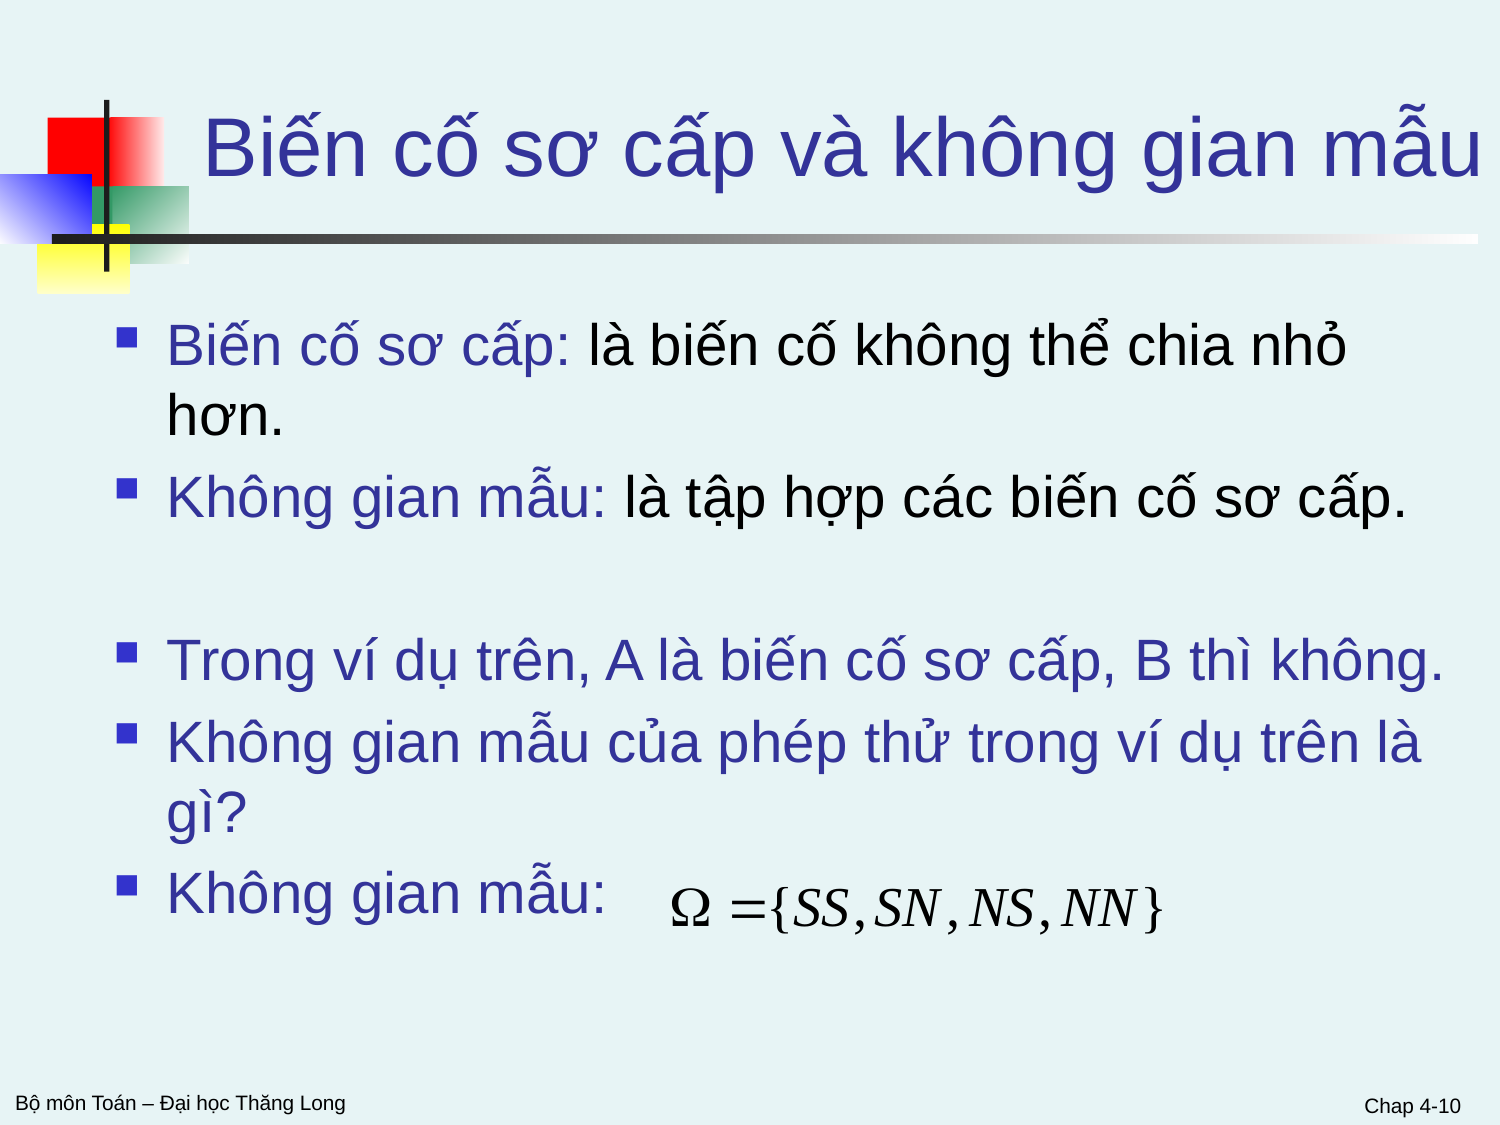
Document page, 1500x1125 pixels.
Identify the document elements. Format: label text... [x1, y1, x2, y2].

footer Bộ môn Toán – Đại học Thăng Long [0, 1082, 788, 1125]
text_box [662, 874, 1174, 951]
slide_number Chap 4-10 [1124, 1071, 1476, 1125]
list Biến cố sơ cấp: là biến cố không thể chia nhỏ hơn. Không gian mẫu: là tập hợp các biến cố sơ cấp. Trong ví dụ trên, A là biến cố sơ cấp, B thì không. Không gian mẫu của phép thử trong ví dụ trên là gì? Không gian mẫu: [99, 299, 1476, 1044]
title Biến cố sơ cấp và không gian mẫu [188, 37, 1500, 201]
